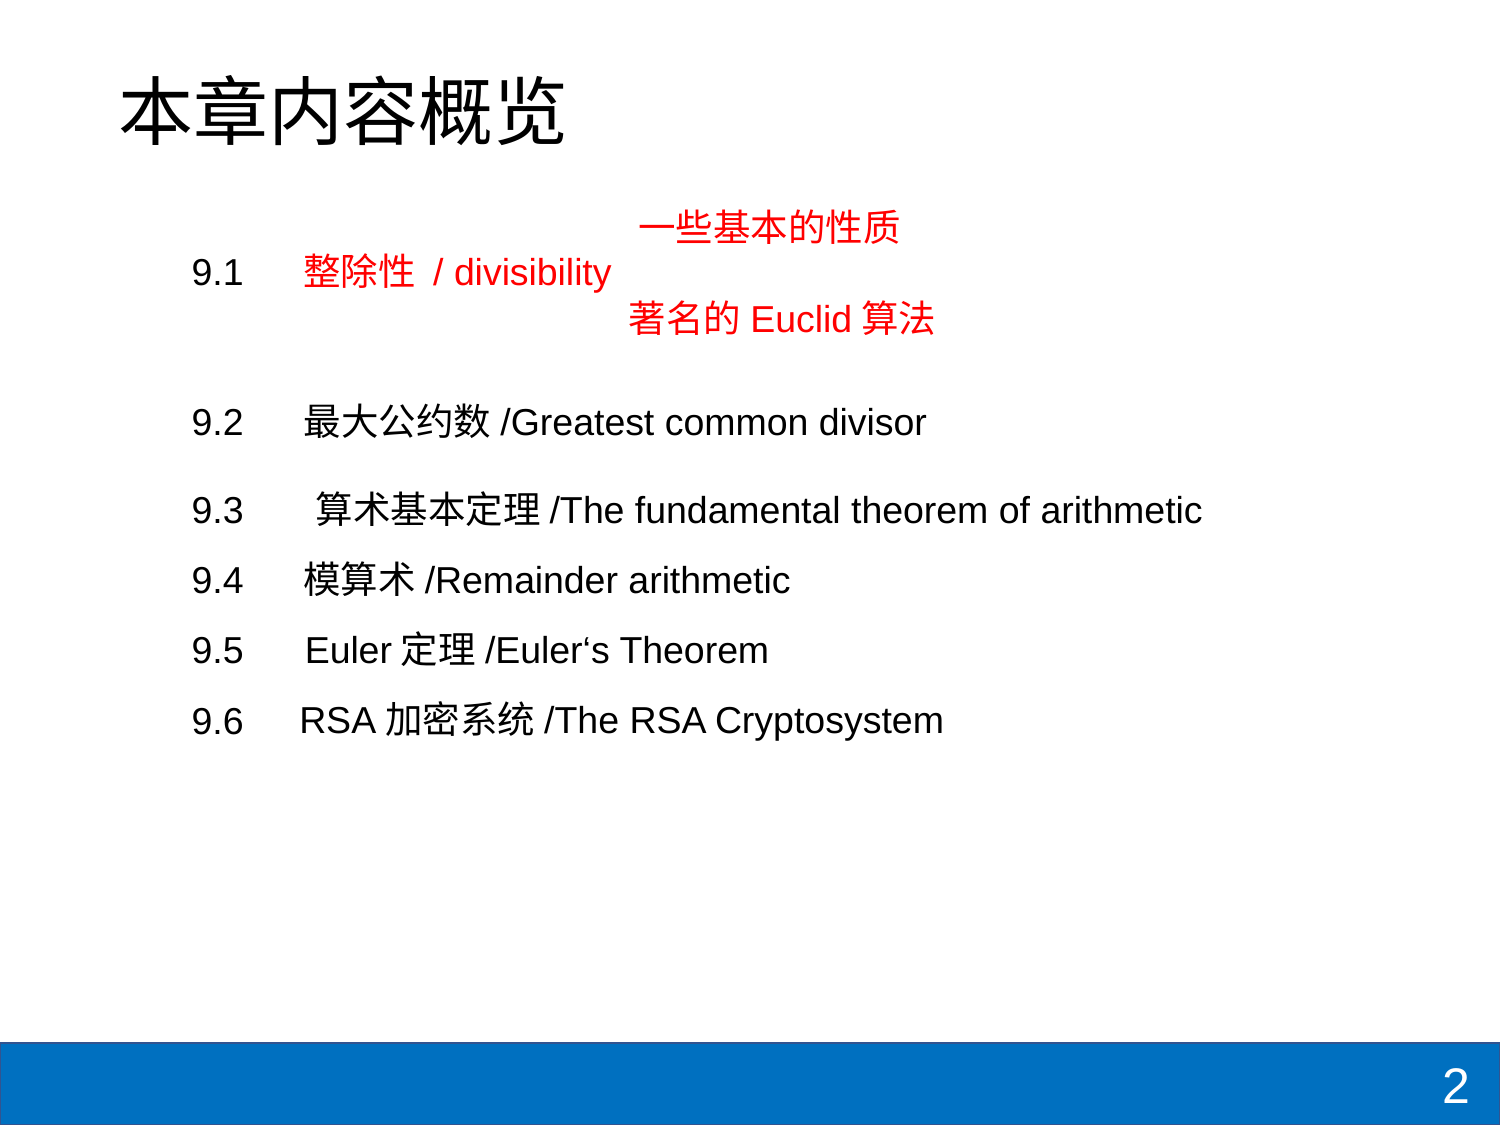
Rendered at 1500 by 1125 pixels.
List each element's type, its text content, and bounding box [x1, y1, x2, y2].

text_box 9.1 [176, 240, 259, 301]
text_box 算术基本定理/The fundamental theorem of arithmetic [300, 478, 1219, 539]
text_box RSA加密系统/The RSA Cryptosystem [284, 689, 959, 749]
text_box 模算术/Remainder arithmetic [288, 548, 806, 609]
text_box 9.5 [176, 619, 259, 679]
text_box 9.4 [176, 548, 259, 609]
text_box 9.3 [176, 478, 259, 539]
text_box 整除性 / divisibility [288, 240, 627, 301]
title 本章内容概览 [103, 59, 1397, 171]
text_box 最大公约数/Greatest common divisor [289, 390, 942, 450]
slide_number 2 [1147, 1054, 1485, 1114]
text_box 一些基本的性质 [623, 196, 916, 257]
text_box 著名的Euclid算法 [614, 287, 951, 347]
text_box Euler定理/Euler‘s Theorem [289, 619, 805, 679]
text_box 9.6 [176, 689, 259, 749]
text_box 9.2 [176, 390, 259, 450]
